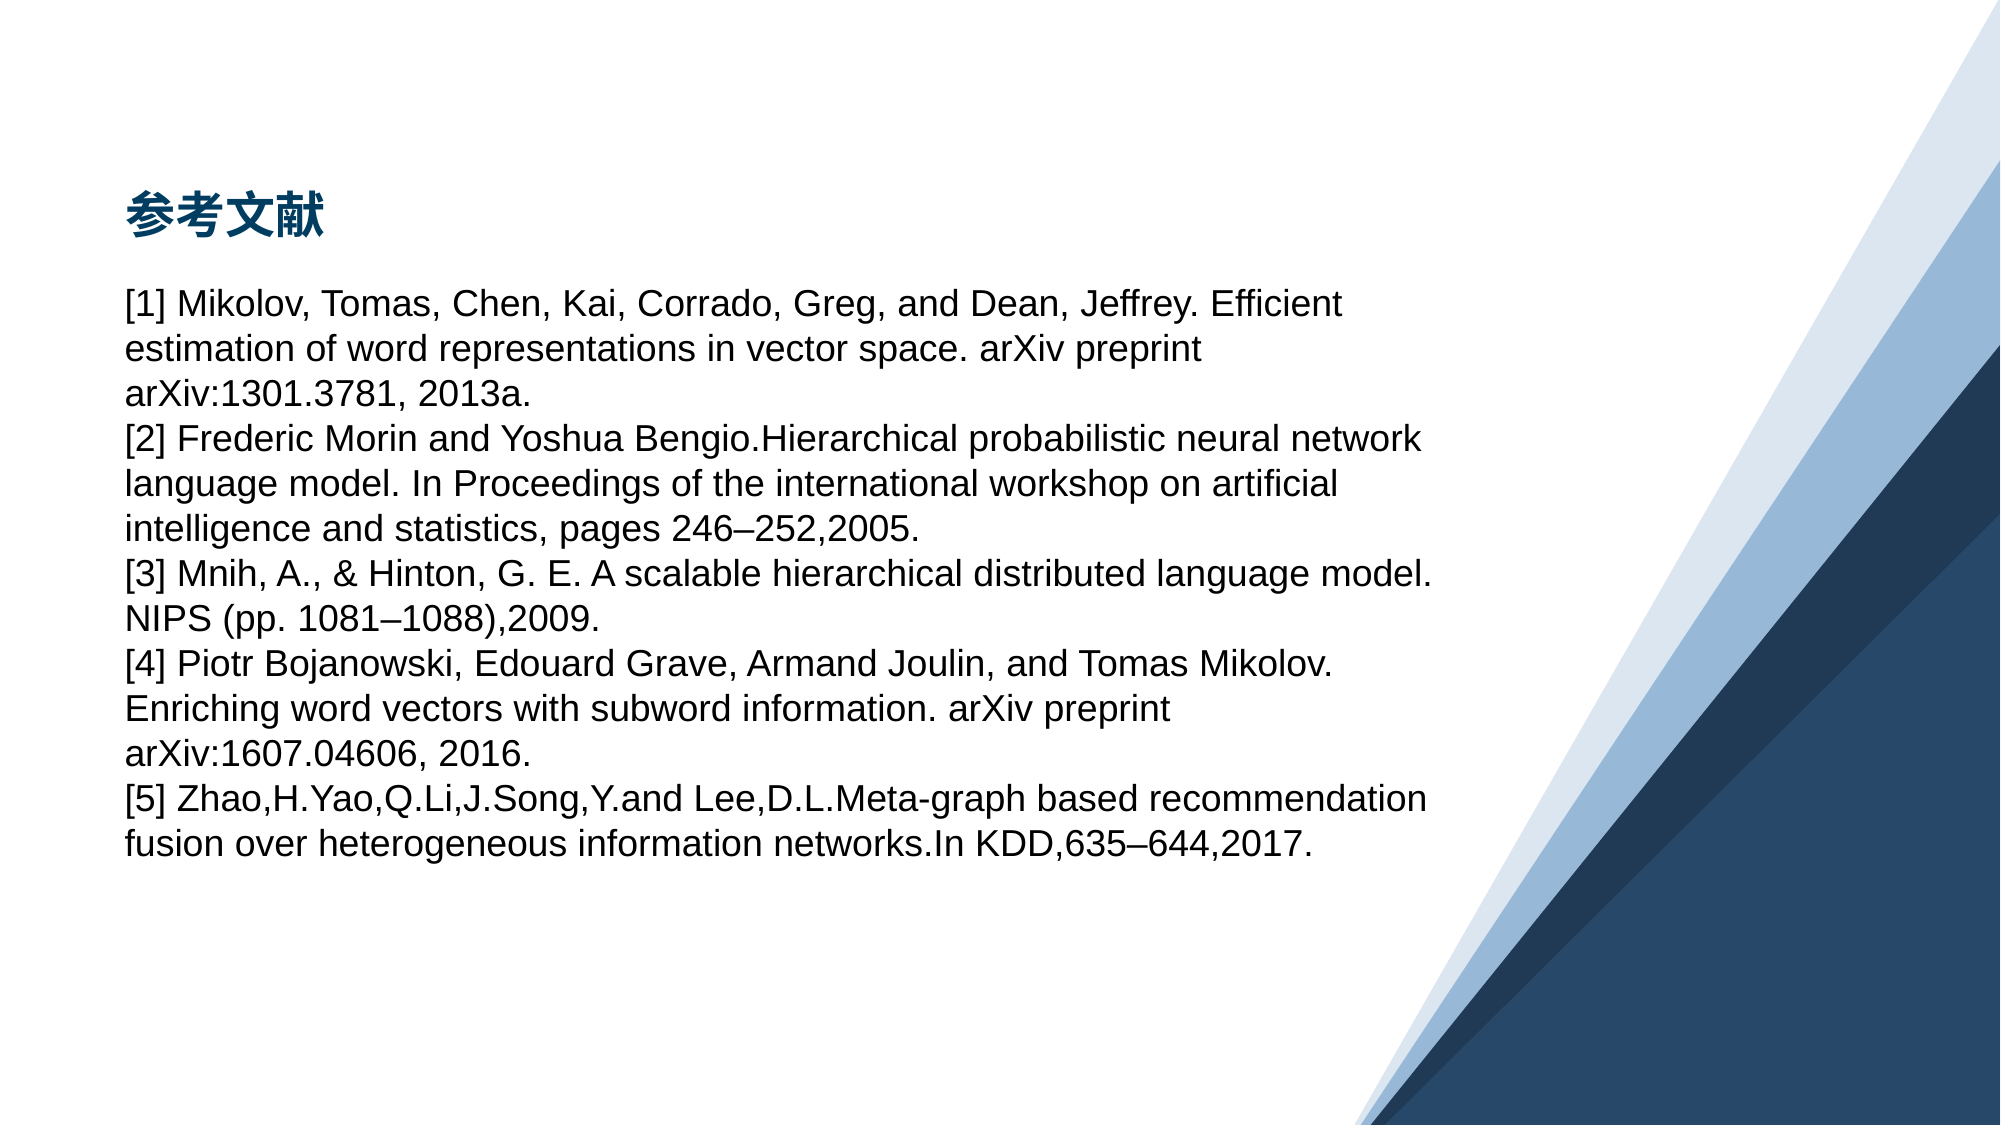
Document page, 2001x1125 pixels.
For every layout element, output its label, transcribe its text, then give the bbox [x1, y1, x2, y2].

title 参考文献 [109, 163, 854, 272]
text_box [1] Mikolov, Tomas, Chen, Kai, Corrado, Greg, and Dean, Jeffrey. Efficient estimation of word representations in vector space. arXiv preprint arXiv:1301.3781, 2013a. [2] Frederic Morin and Yoshua Bengio.Hierarchical probabilistic neural network language model. In Proceedings of the international workshop on artificial intelligence and statistics, pages 246–252,2005. [3] Mnih, A., & Hinton, G. E. A scalable hierarchical distributed language model. NIPS (pp. 1081–1088),2009. [4] Piotr Bojanowski, Edouard Grave, Armand Joulin, and Tomas Mikolov. Enriching word vectors with subword information. arXiv preprint arXiv:1607.04606, 2016. [5] Zhao,H.Yao,Q.Li,J.Song,Y.and Lee,D.L.Meta-graph based recommendation fusion over heterogeneous information networks.In KDD,635–644,2017. [109, 271, 1484, 872]
